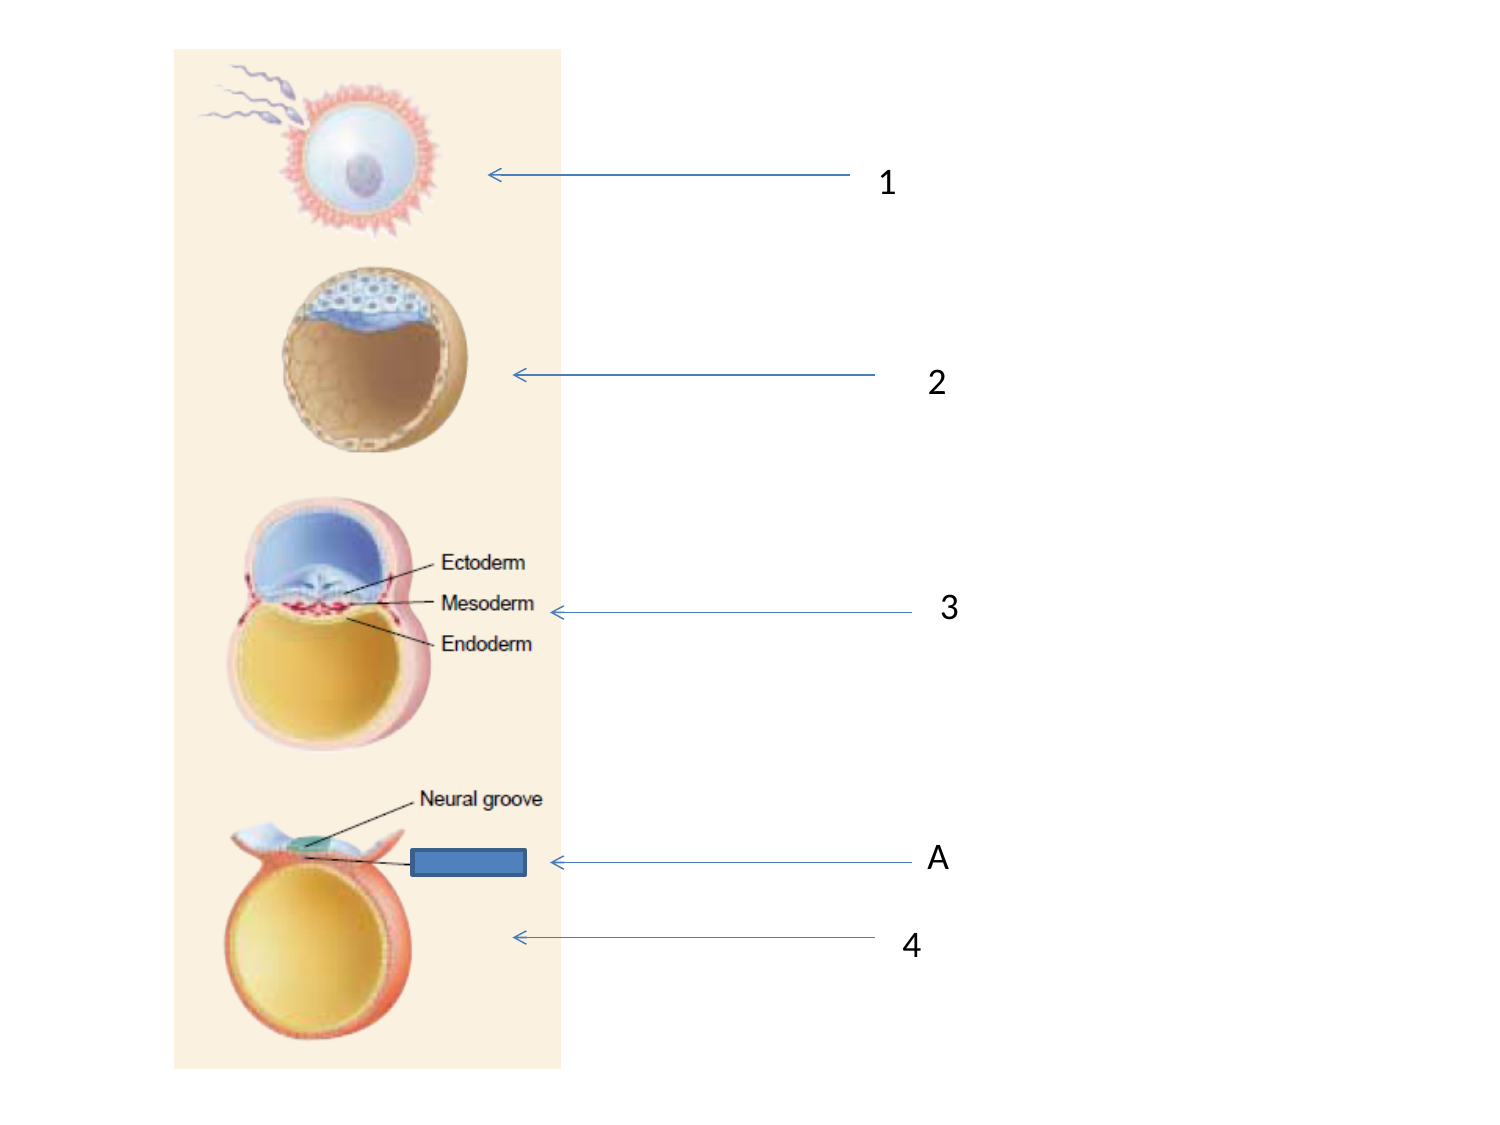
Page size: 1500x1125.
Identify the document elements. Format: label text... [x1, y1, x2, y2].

text_box A [912, 824, 965, 885]
text_box 1 [862, 149, 912, 210]
picture [174, 49, 562, 1069]
text_box 3 [925, 574, 974, 635]
text_box 2 [912, 349, 962, 410]
text_box 4 [887, 912, 937, 973]
